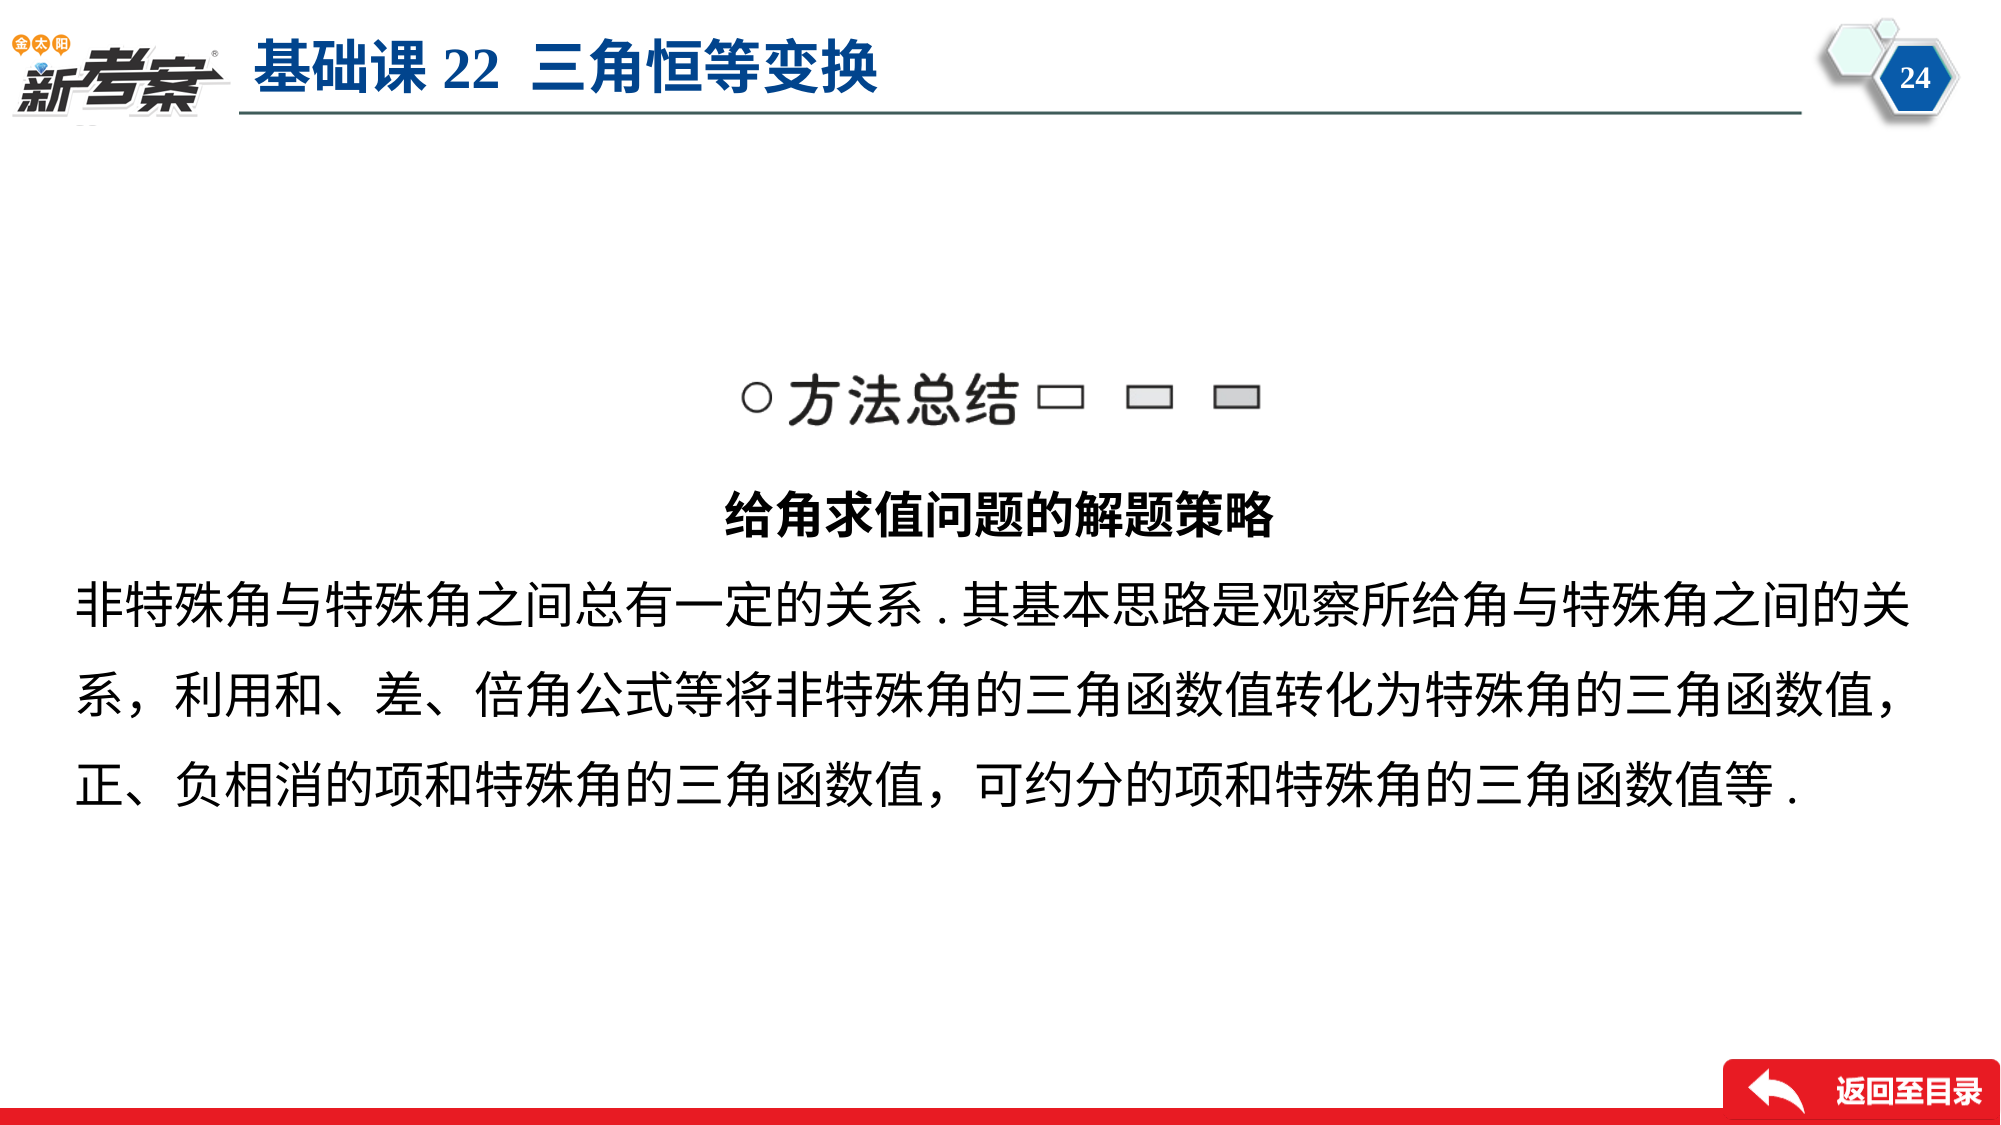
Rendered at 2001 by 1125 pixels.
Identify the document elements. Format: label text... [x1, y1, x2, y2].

picture [0, 0, 2001, 1125]
text_box 给角求值问题的解题策略 非特殊角与特殊角之间总有一定的关系.其基本思路是观察所给角与特殊角之间的关 系，利用和、差、倍角公式等将非特殊角的三角函数值转化为特殊角的三角函数值， 正、负相消的项和特殊角的三角函数值，可约分的项和特殊角的三角函数值等. [82, 453, 1917, 804]
